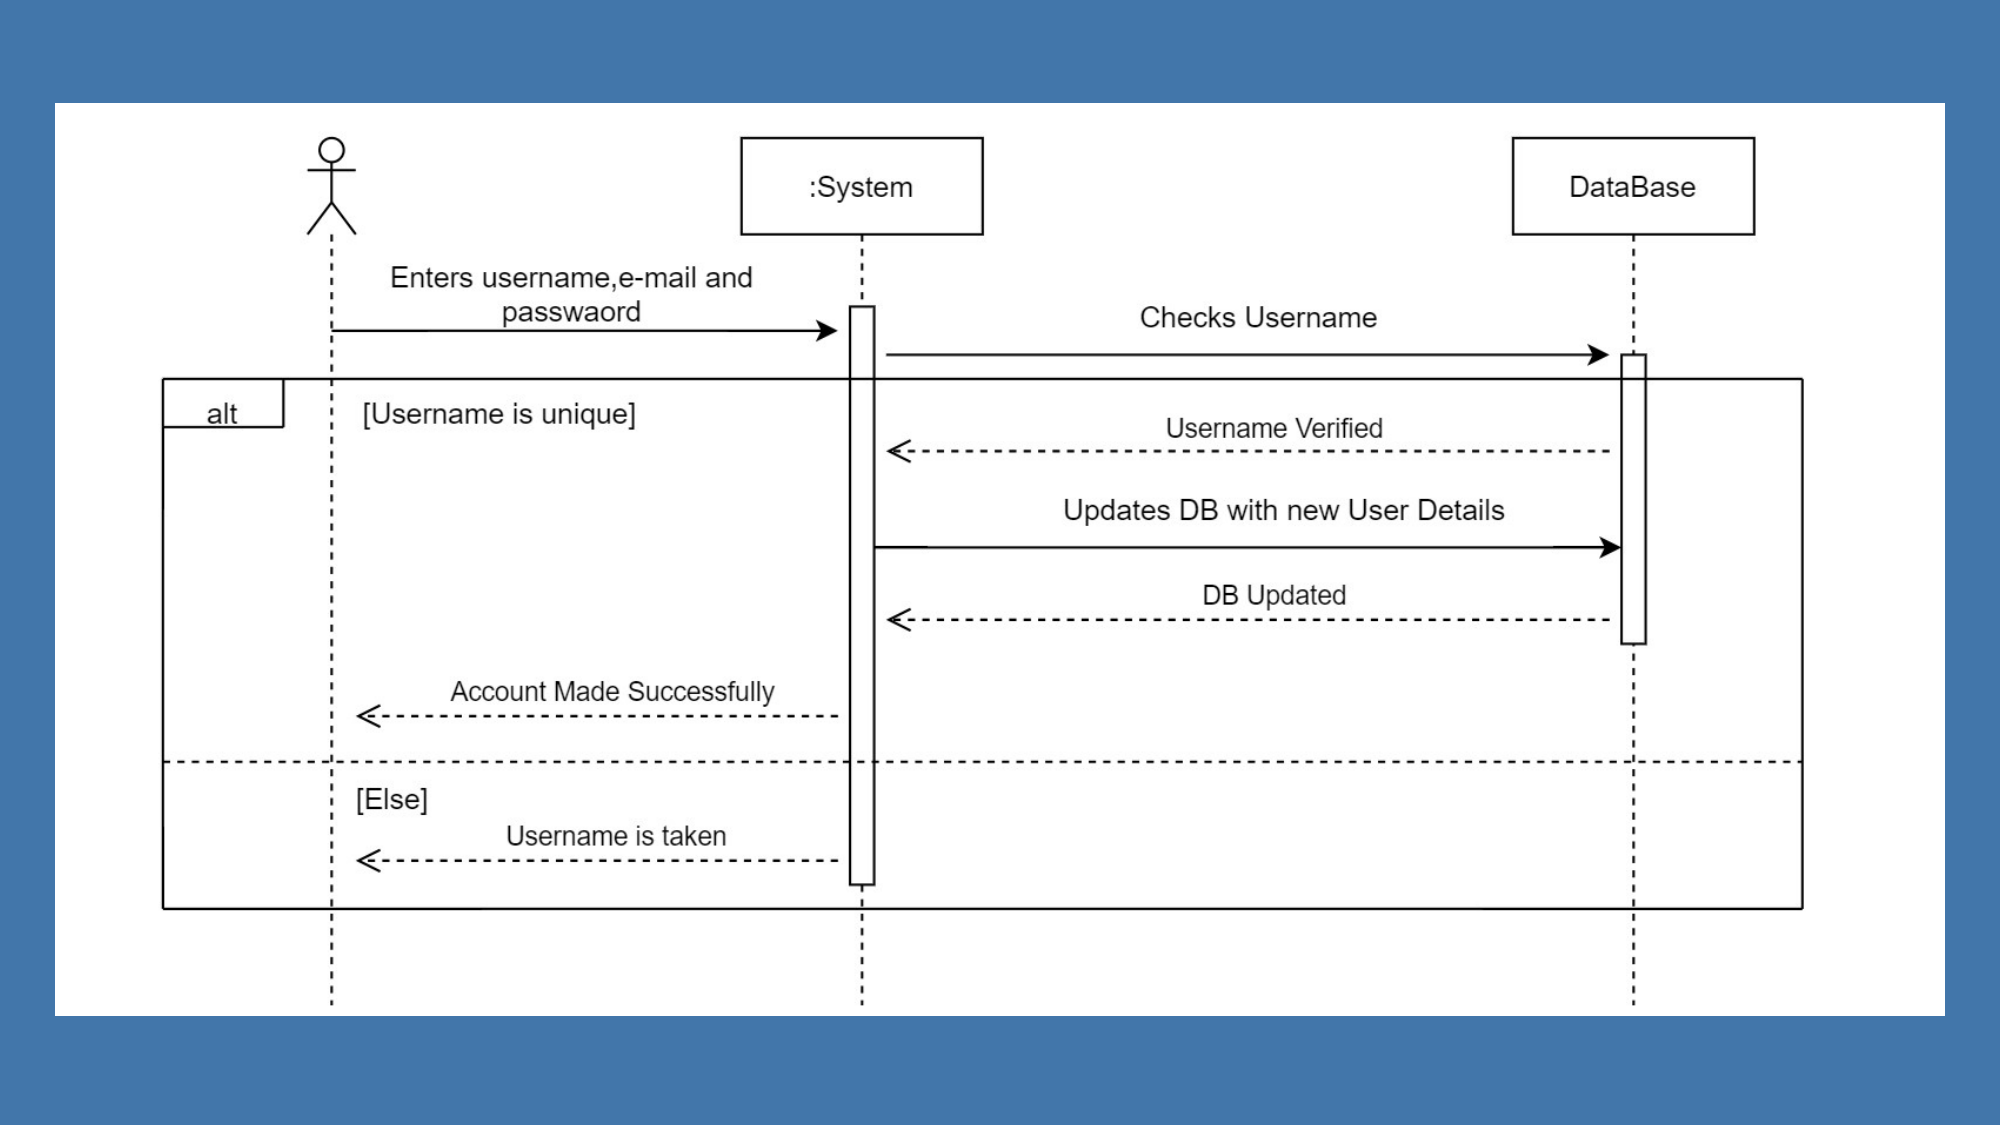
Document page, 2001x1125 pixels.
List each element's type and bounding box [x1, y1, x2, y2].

picture [55, 103, 1945, 1016]
